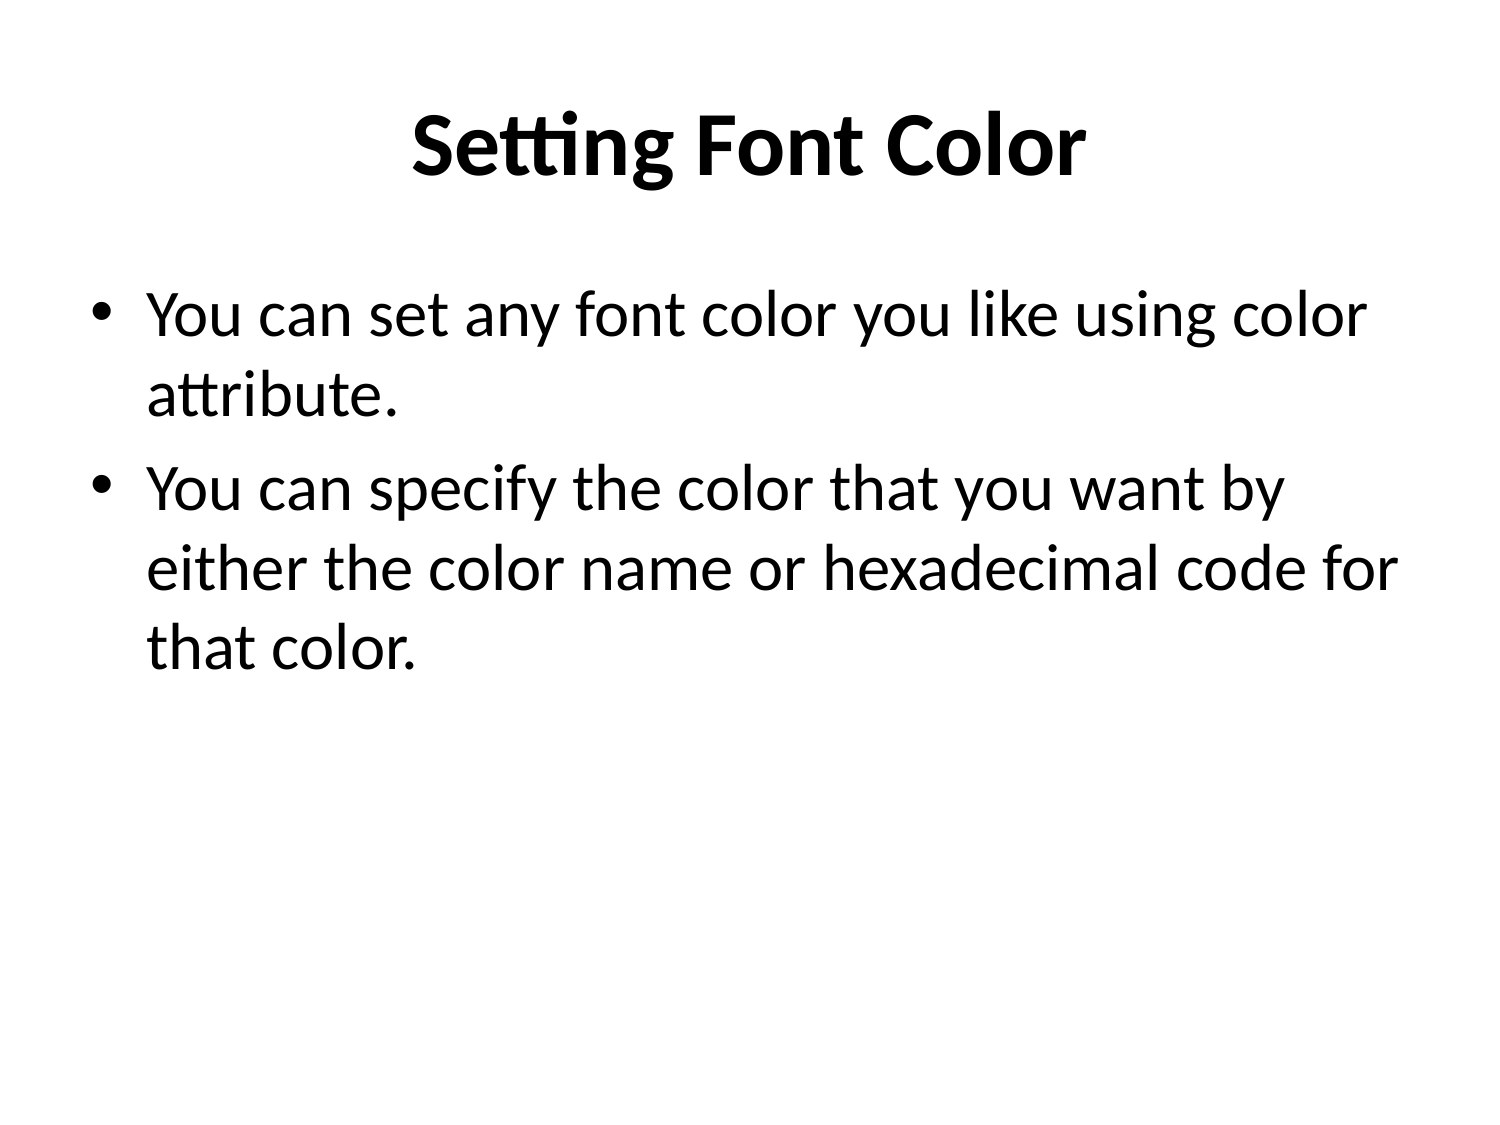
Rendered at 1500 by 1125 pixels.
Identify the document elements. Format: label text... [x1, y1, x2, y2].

list You can set any font color you like using color attribute. You can specify the color that you want by either the color name or hexadecimal code for that color. [75, 262, 1425, 1005]
title Setting Font Color [75, 45, 1425, 233]
